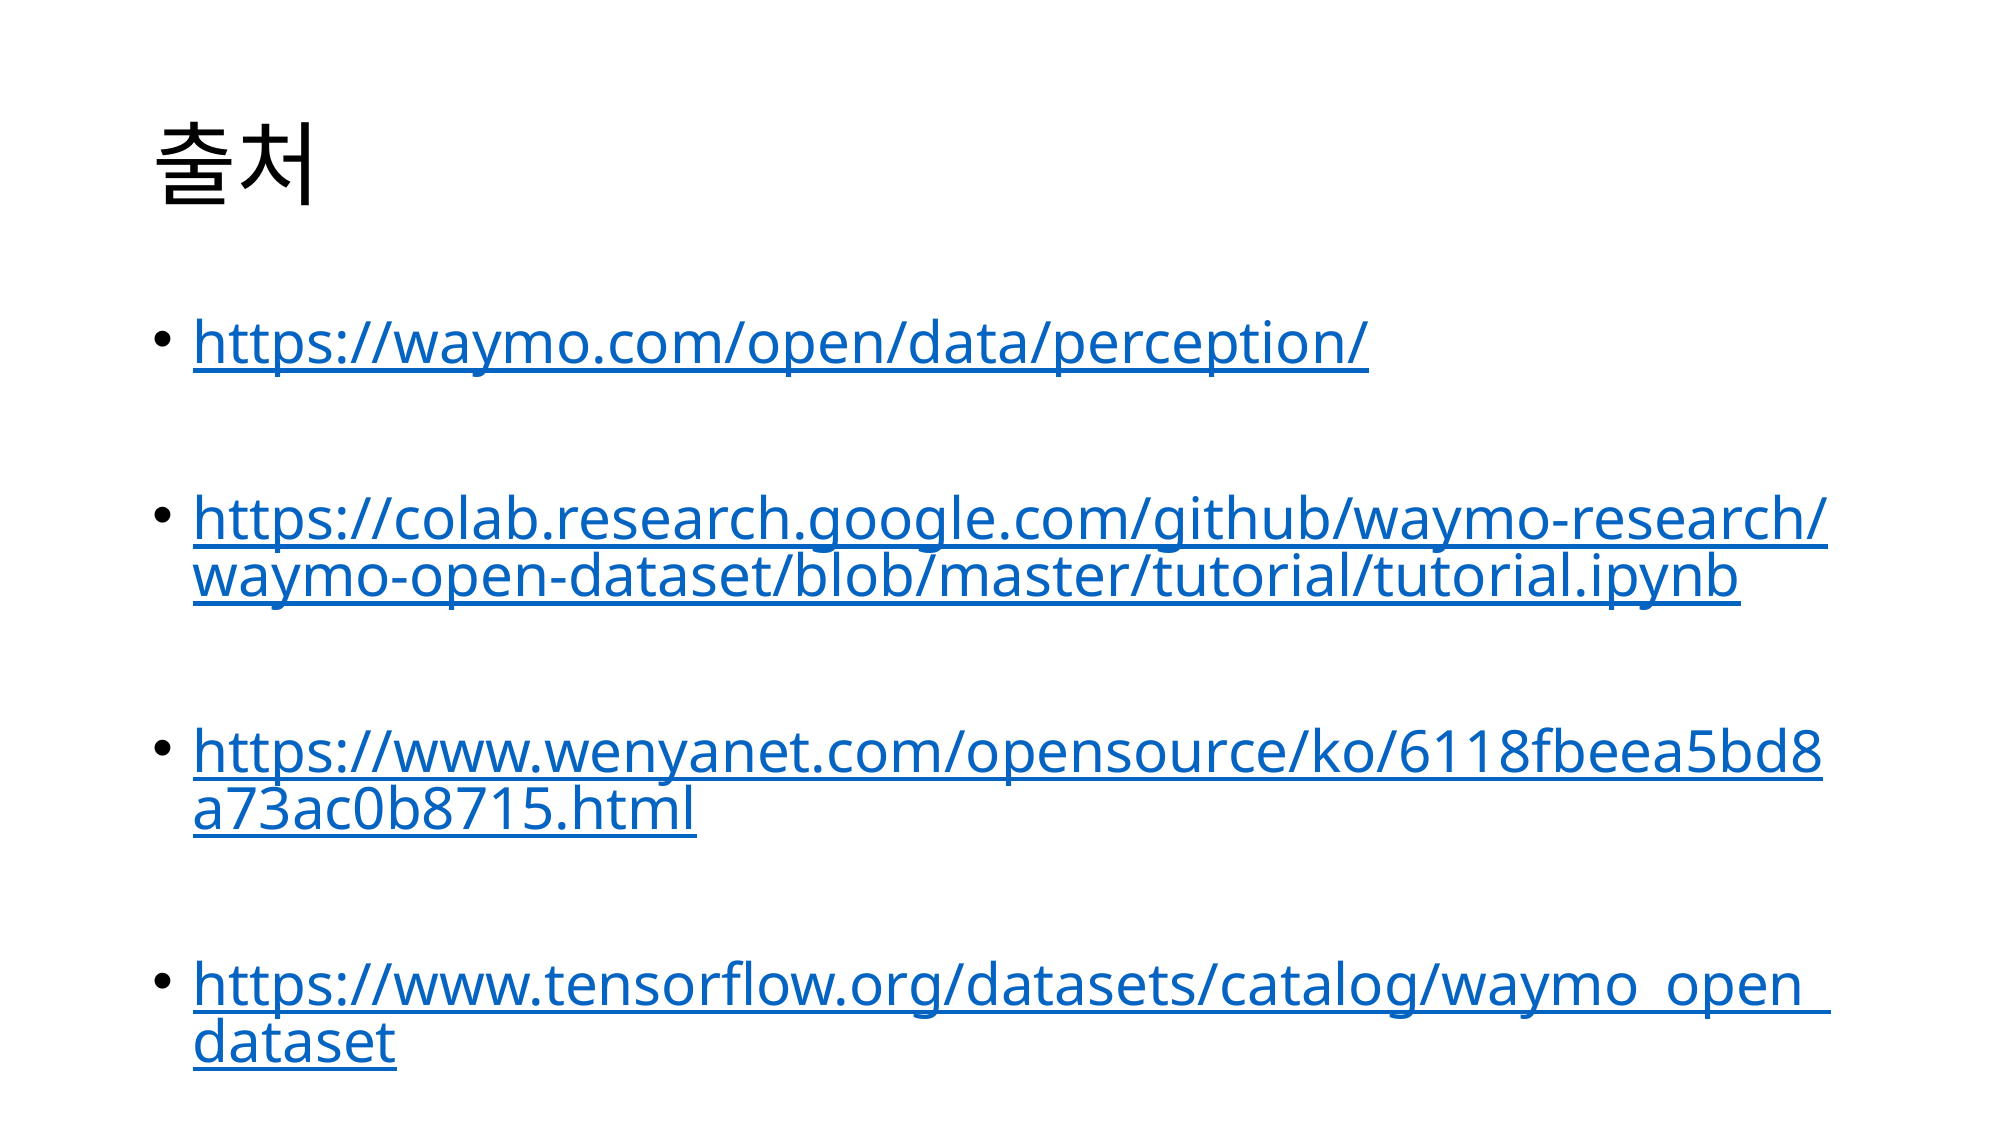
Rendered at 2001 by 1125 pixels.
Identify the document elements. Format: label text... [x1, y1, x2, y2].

title 출처 [137, 59, 1863, 278]
list https://waymo.com/open/data/perception/ https://colab.research.google.com/github/waymo-research/waymo-open-dataset/blob/master/tutorial/tutorial.ipynb https://www.wenyanet.com/opensource/ko/6118fbeea5bd8a73ac0b8715.html https://www.tensorflow.org/datasets/catalog/waymo_open_dataset [137, 299, 1863, 1014]
